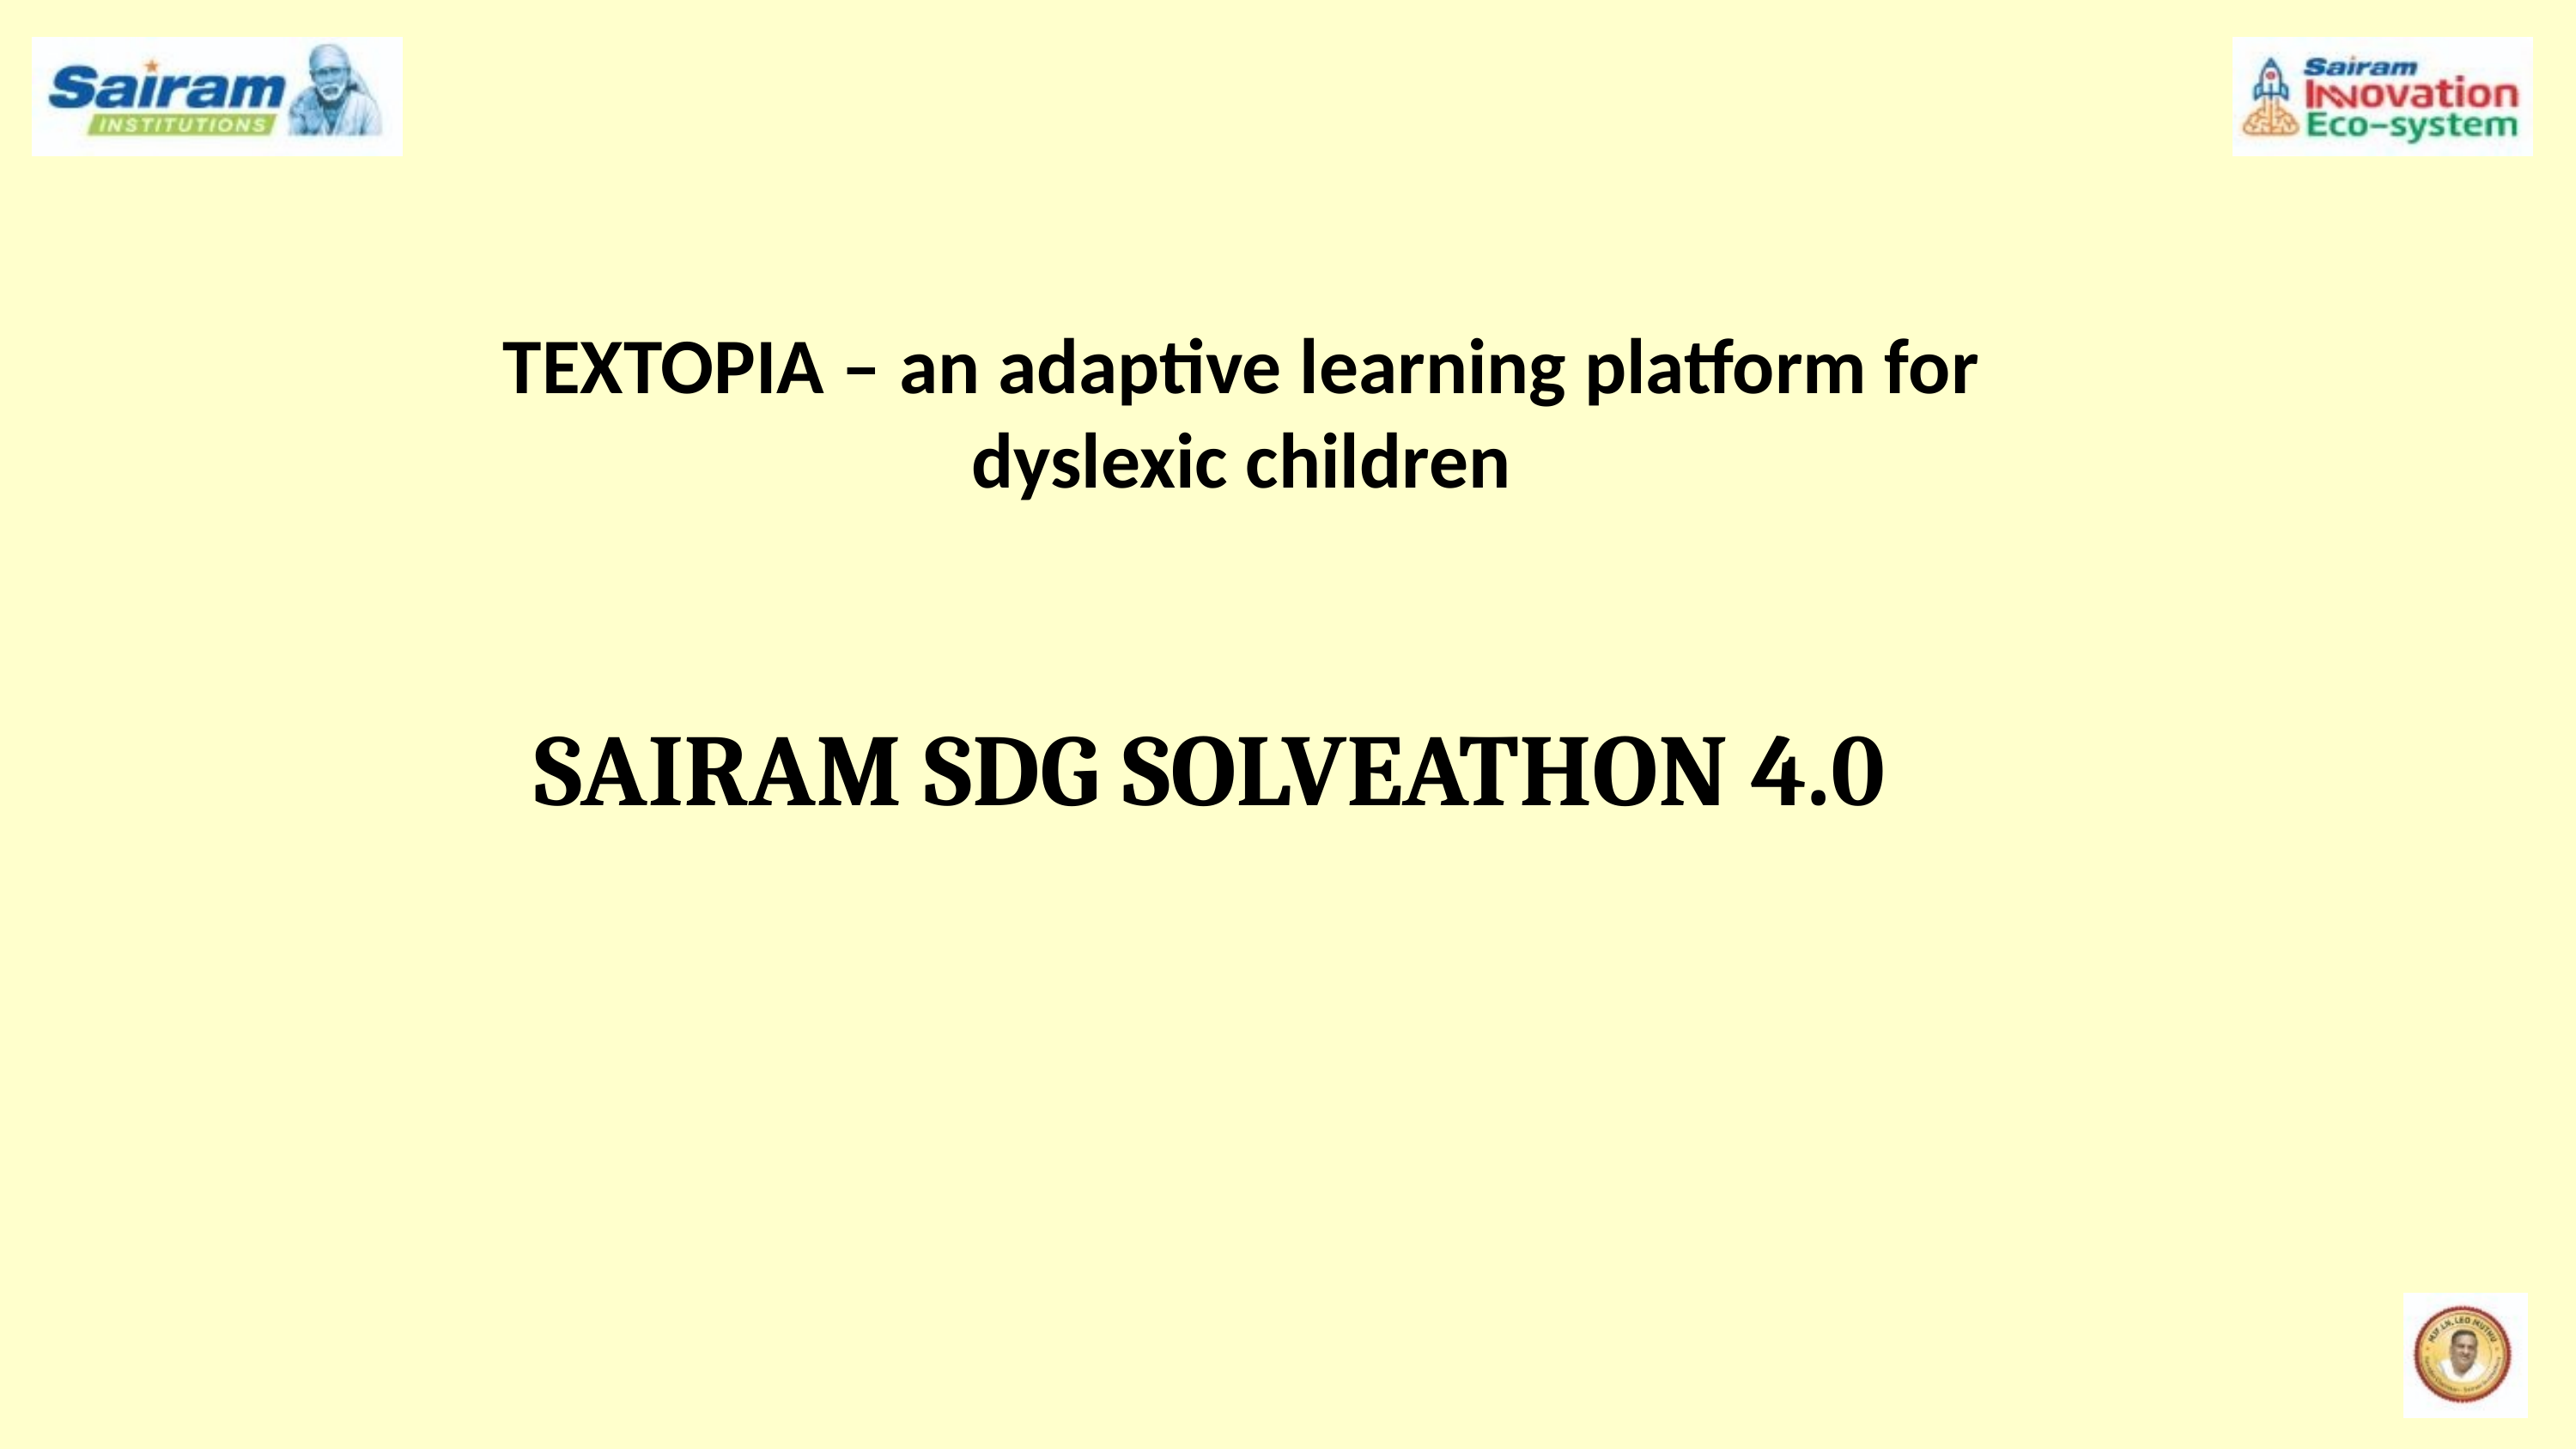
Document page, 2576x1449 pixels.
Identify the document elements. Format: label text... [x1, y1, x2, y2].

picture [2232, 37, 2534, 156]
picture [32, 37, 403, 156]
list SAIRAM SDG SOLVEATHON 4.0 [3, 692, 2439, 1131]
text_box TEXTOPIA – an adaptive learning platform for dyslexic children [471, 315, 2012, 505]
picture [2403, 1292, 2528, 1418]
